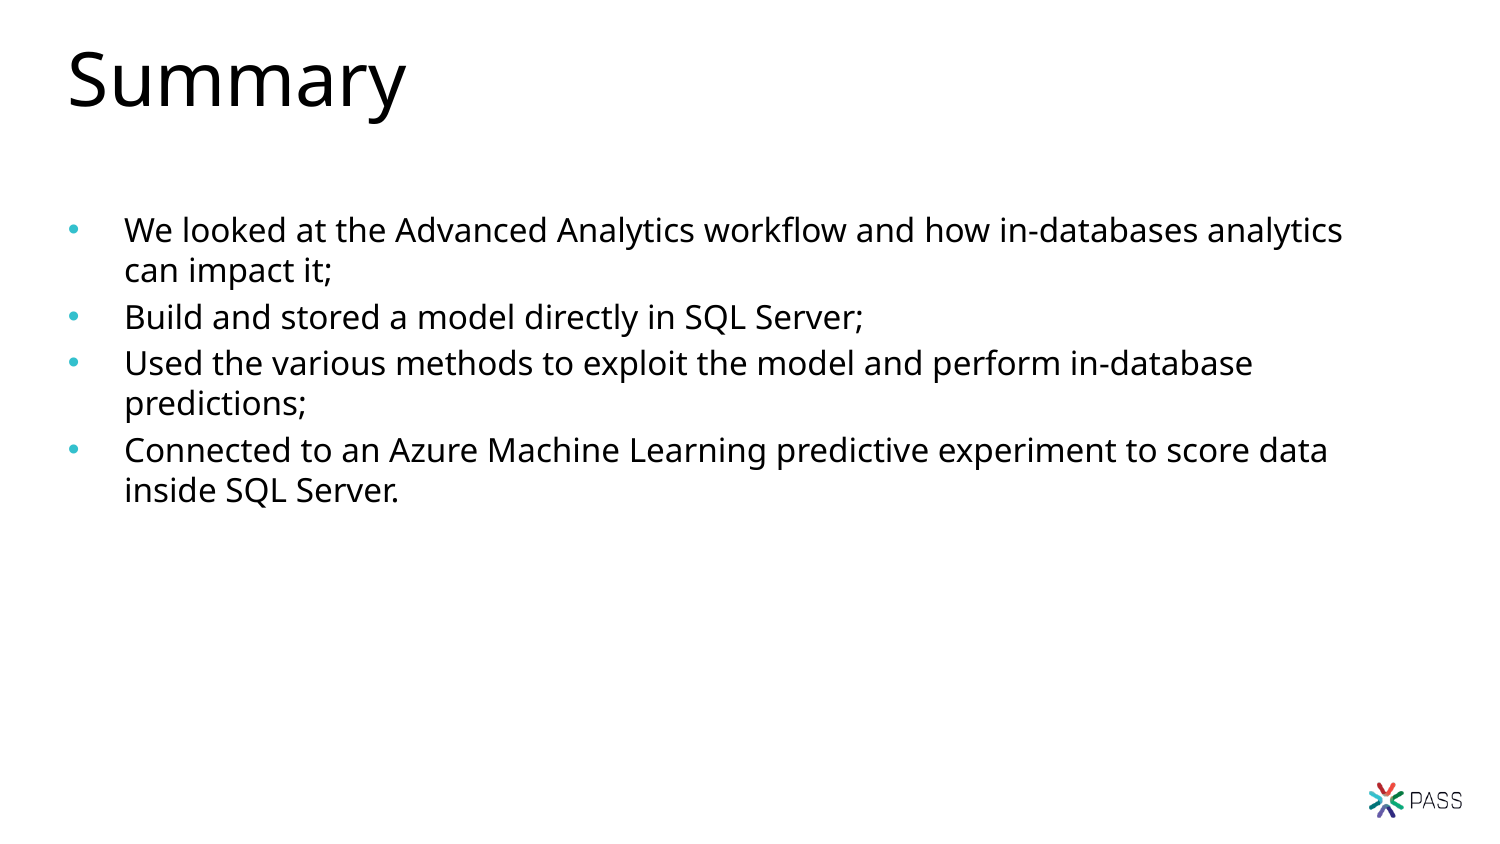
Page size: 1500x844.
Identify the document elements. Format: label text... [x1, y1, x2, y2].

title Summary [52, 41, 1444, 142]
list We looked at the Advanced Analytics workflow and how in-databases analytics can impact it; Build and stored a model directly in SQL Server; Used the various methods to exploit the model and perform in-database predictions; Connected to an Azure Machine Learning predictive experiment to score data inside SQL Server. [52, 201, 1408, 591]
picture [1367, 780, 1463, 820]
